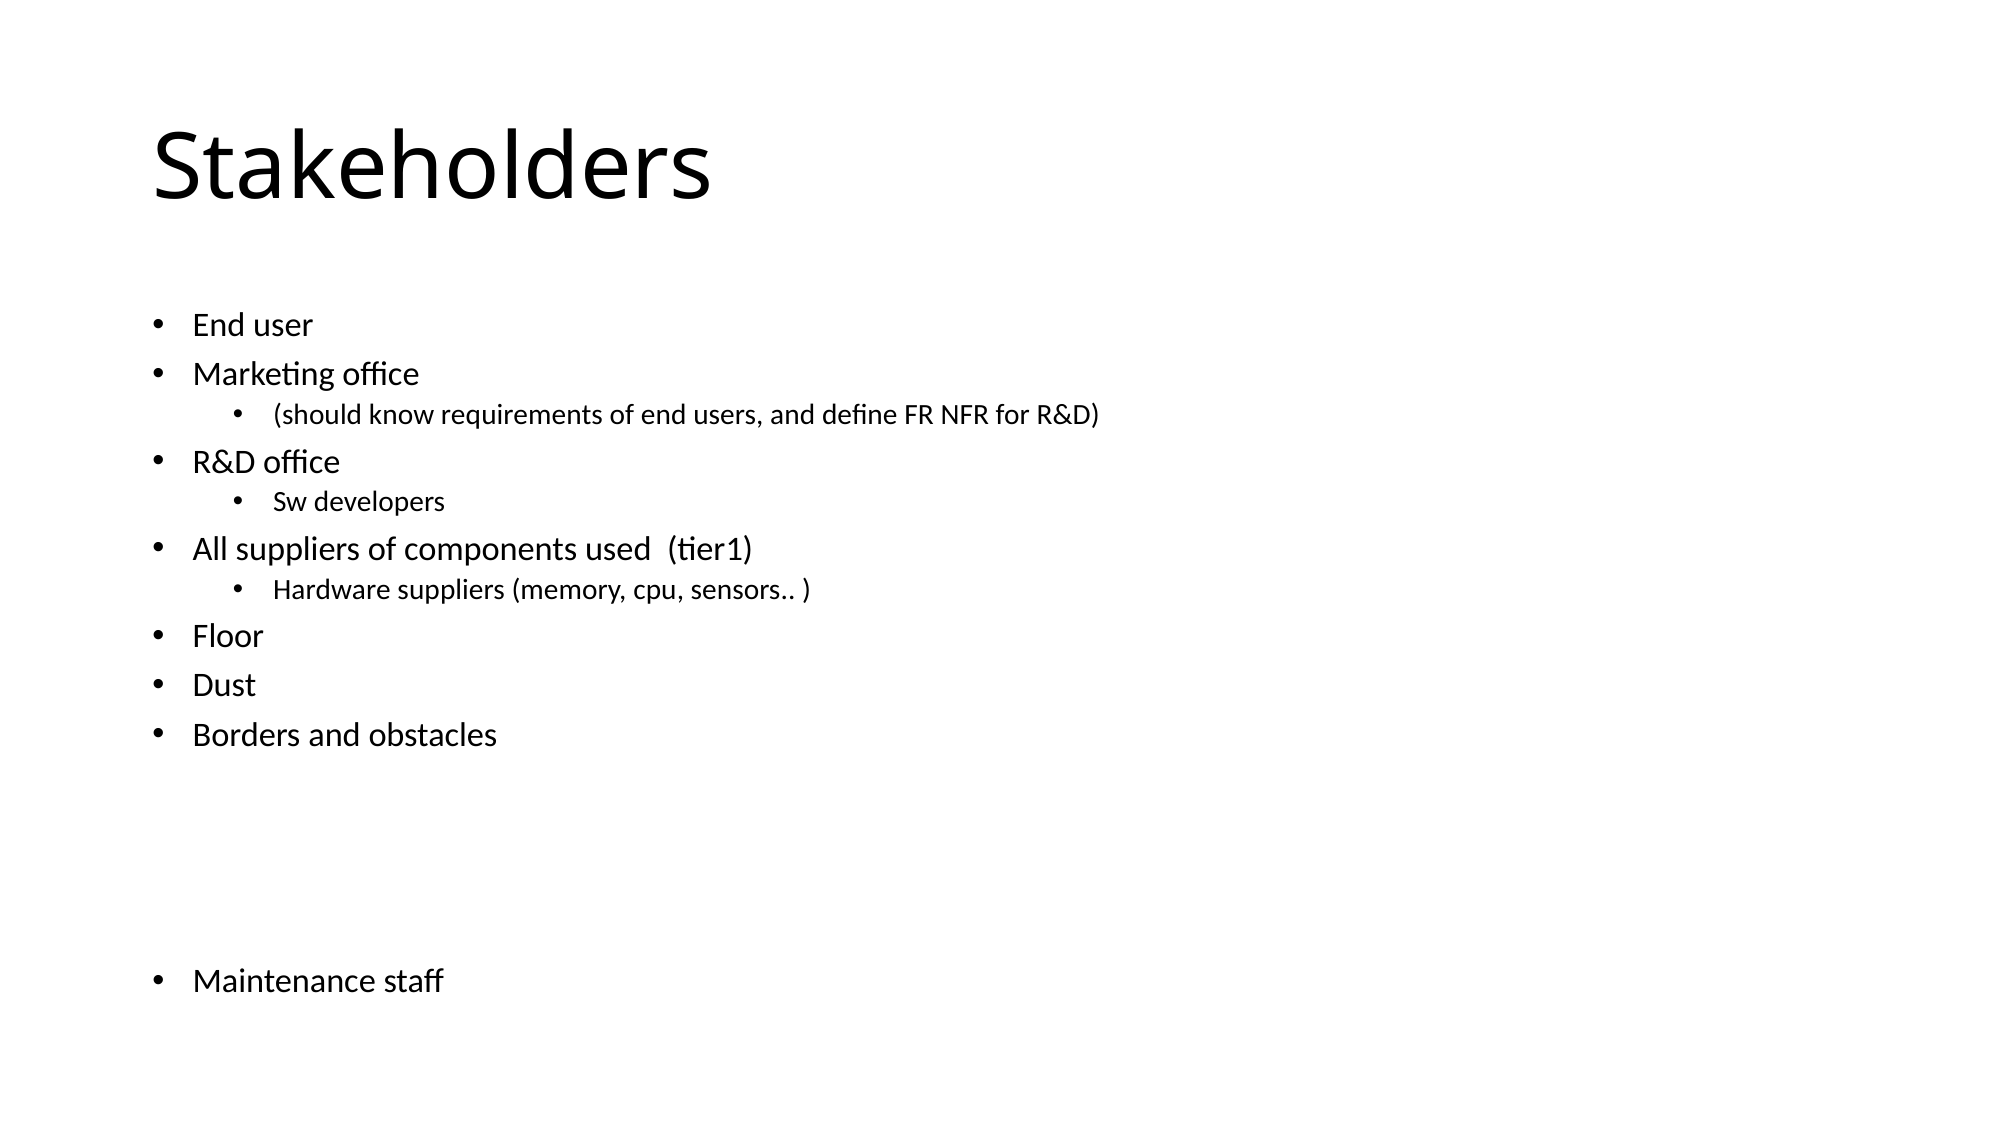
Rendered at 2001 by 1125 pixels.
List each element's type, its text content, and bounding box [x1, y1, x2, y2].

list End user Marketing office (should know requirements of end users, and define FR NFR for R&D) R&D office Sw developers All suppliers of components used (tier1) Hardware suppliers (memory, cpu, sensors.. ) Floor Dust Borders and obstacles Maintenance staff [137, 299, 1863, 1014]
title Stakeholders [137, 59, 1863, 278]
